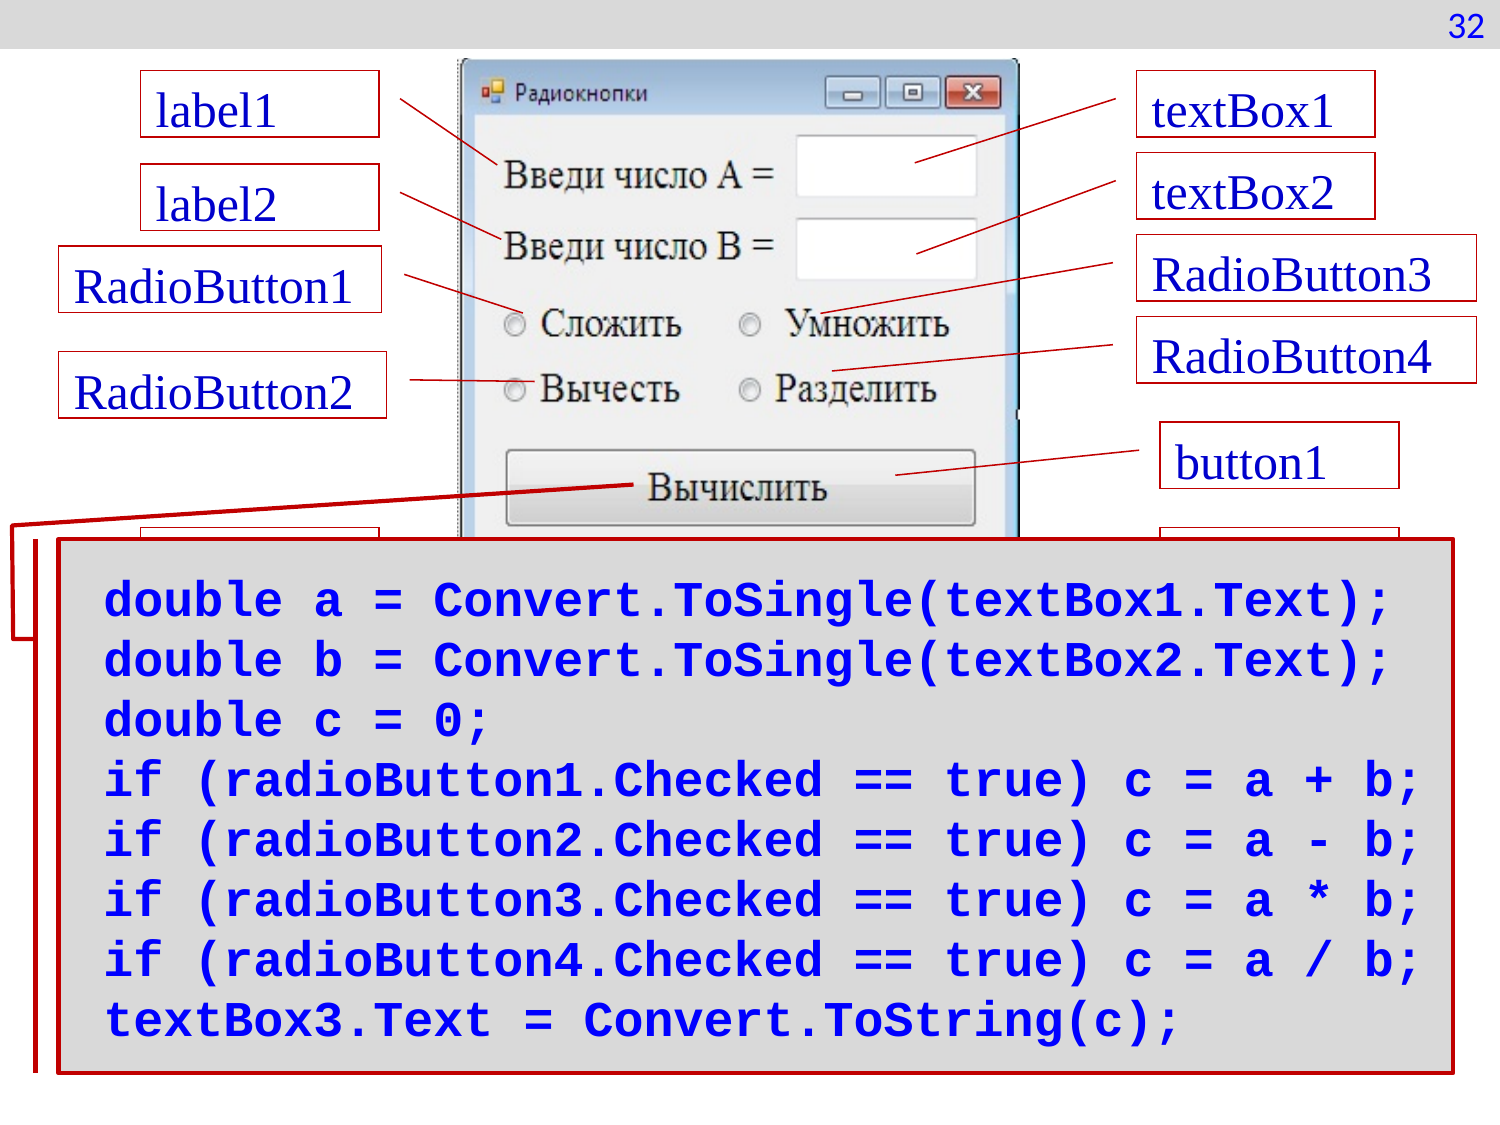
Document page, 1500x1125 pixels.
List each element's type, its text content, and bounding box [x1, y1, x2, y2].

picture [456, 58, 1020, 774]
text_box textBox3 [1160, 527, 1400, 537]
text_box 32 [0, 0, 1500, 49]
text_box RadioButton1 [58, 246, 382, 313]
text_box double a = Convert.ToSingle(textBox1.Text); double b = Convert.ToSingle(textBox2.Text); double c = 0; if (radioButton1.Checked == true) c = a + b; if (radioButton2.Checked == true) c = a - b; if (radioButton3.Checked == true) c = a * b; if (radioButton4.Checked == true) c = a / b; textBox3.Text = Convert.ToString(c); [56, 537, 1455, 1075]
text_box double a = Convert.ToSingle(textBox1.Text); double b = Convert.ToSingle(textBox2.Text); double c = 0; if (radioButton1.Checked == true) c = a + b; if (radioButton2.Checked == true) c = a - b; if (radioButton3.Checked == true) c = a * b; if (radioButton4.Checked == true) c = a / b; textBox3.Text = Convert.ToString(c); [9, 494, 451, 1073]
text_box RadioButton3 [1136, 234, 1477, 301]
text_box textBox1 [1136, 70, 1376, 137]
text_box RadioButton2 [58, 351, 387, 418]
text_box label1 [140, 70, 380, 137]
text_box label3 [140, 527, 380, 537]
text_box label2 [140, 164, 380, 231]
text_box button1 [1160, 421, 1400, 489]
text_box textBox2 [1136, 152, 1376, 219]
text_box RadioButton4 [1136, 316, 1477, 383]
